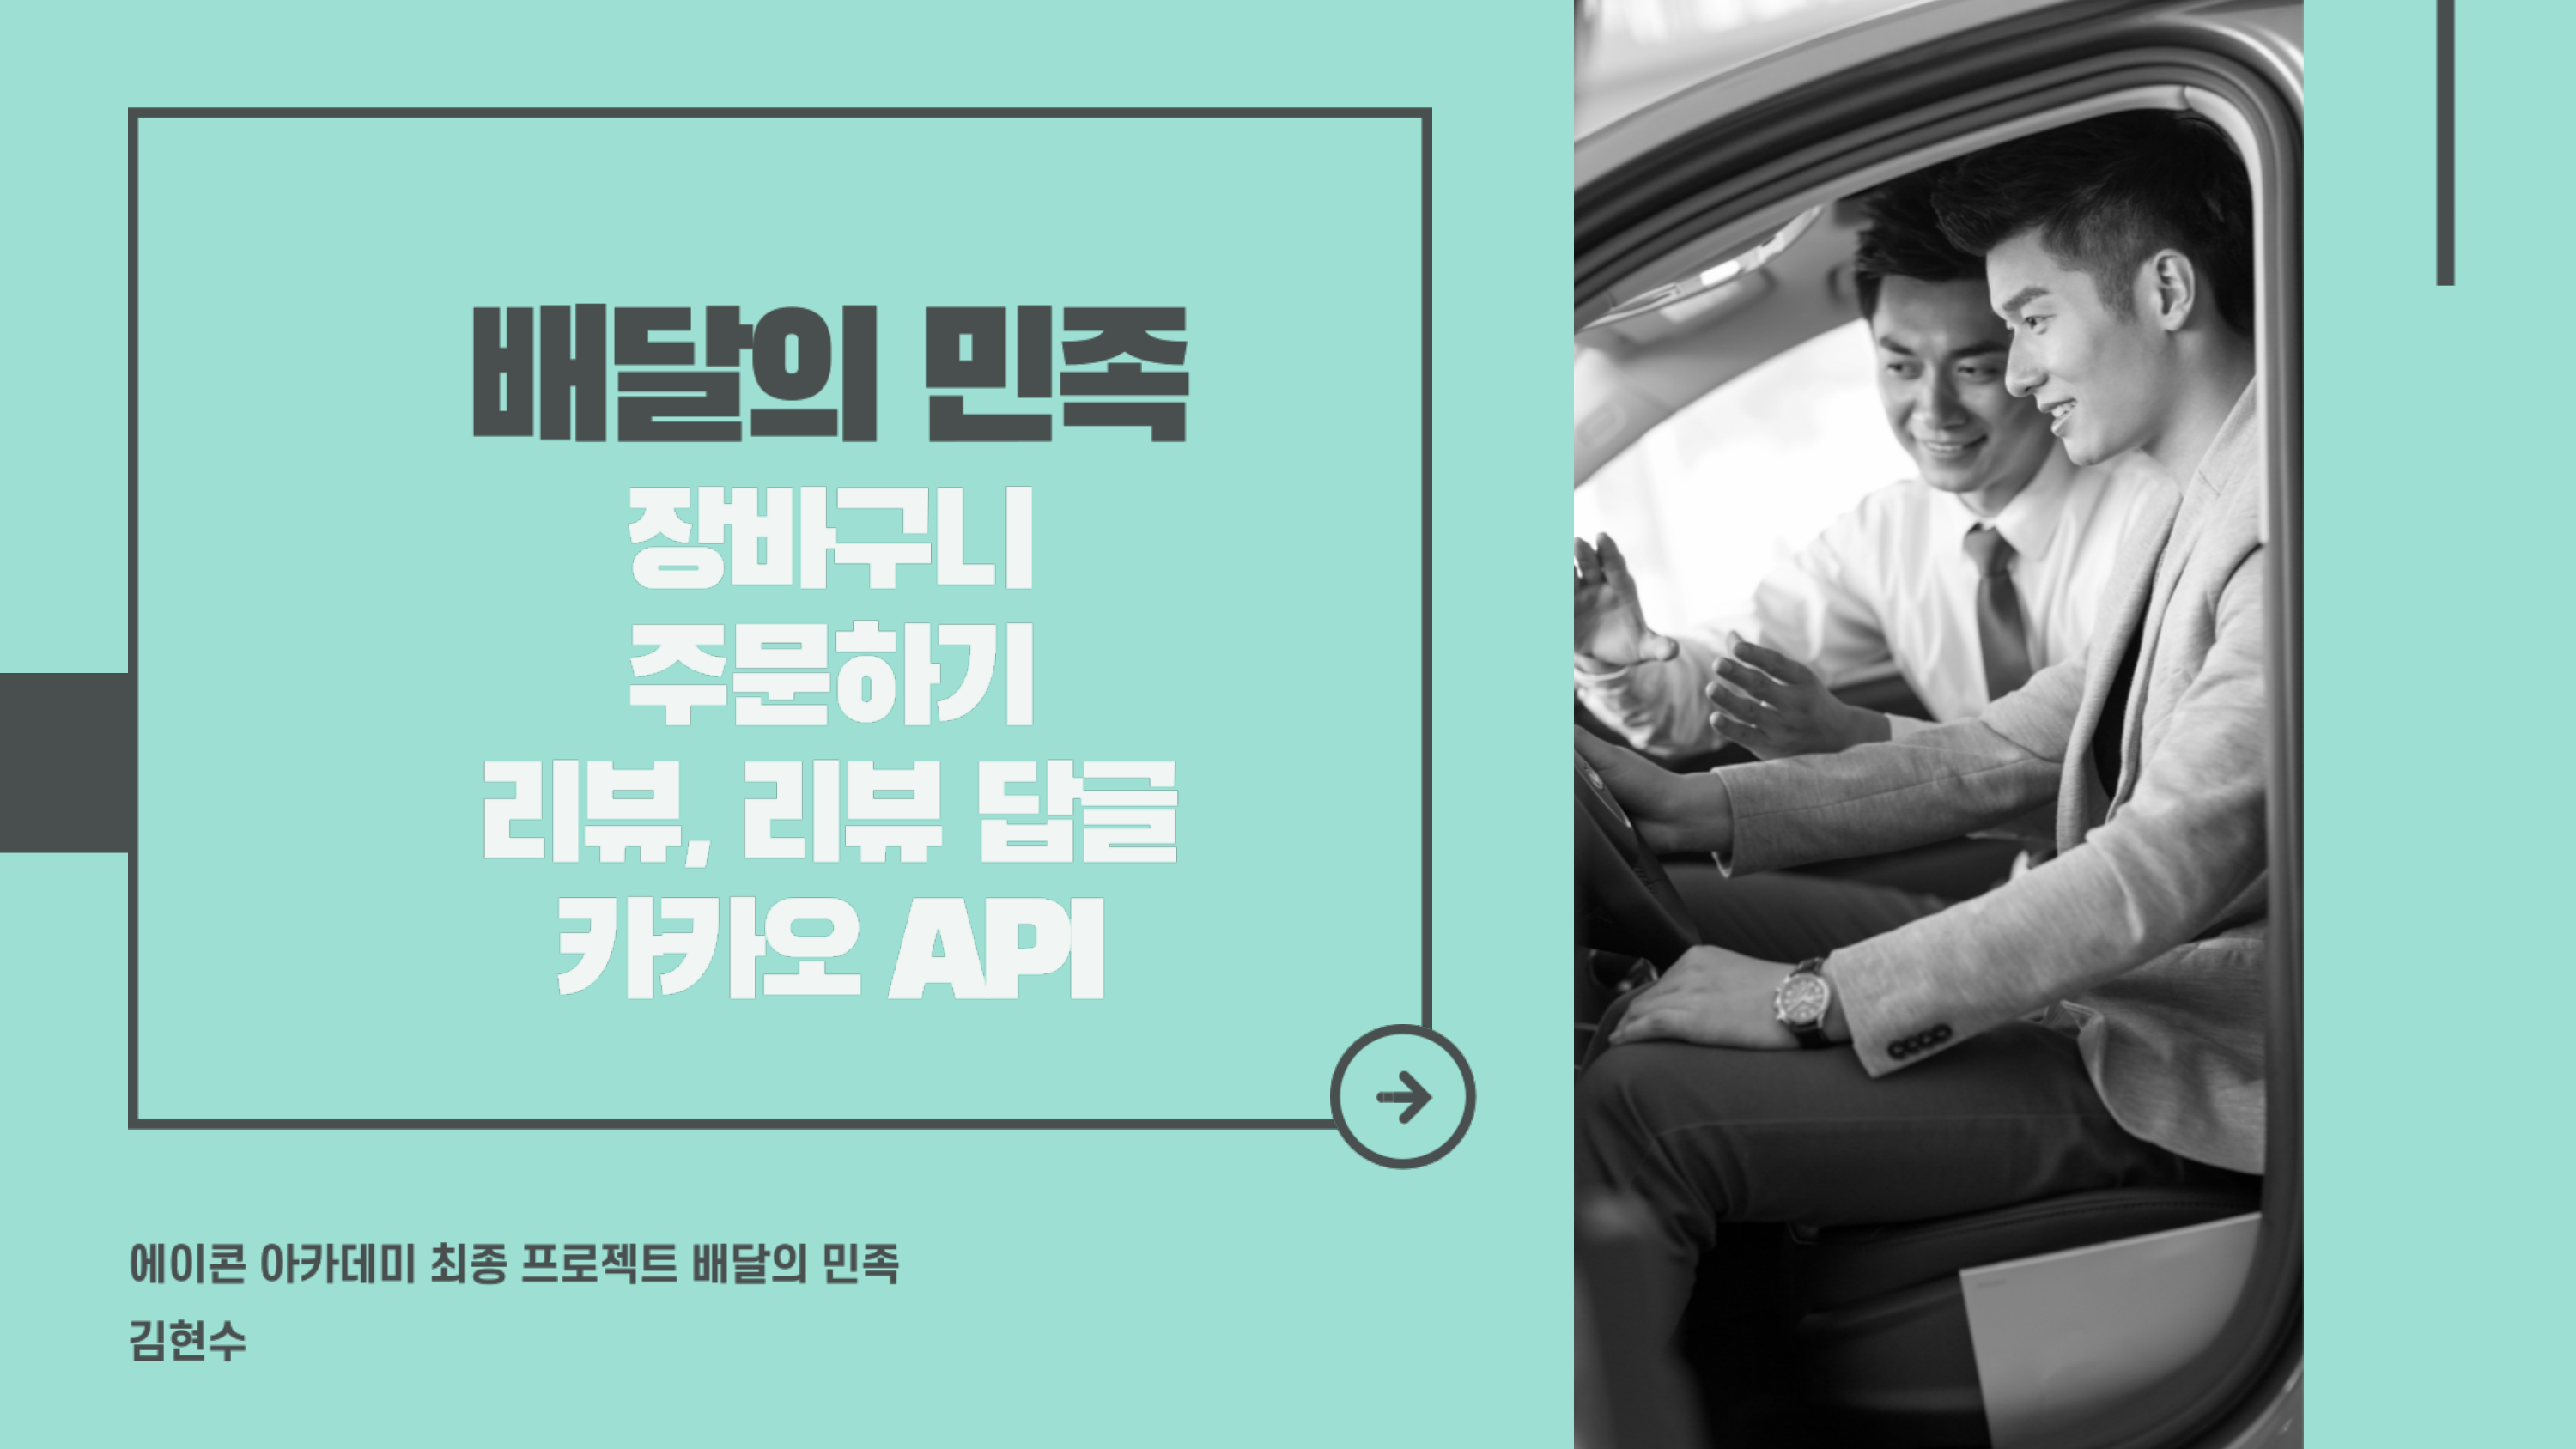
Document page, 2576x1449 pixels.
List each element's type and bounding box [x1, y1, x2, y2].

picture [0, 179, 1583, 1401]
picture [2411, 178, 2480, 285]
text_box [127, 107, 1432, 178]
text_box [1330, 1024, 1477, 1171]
text_box [2302, 107, 2576, 178]
picture [2411, 0, 2480, 107]
text_box [1574, 0, 2305, 1449]
text_box [1376, 1069, 1434, 1126]
